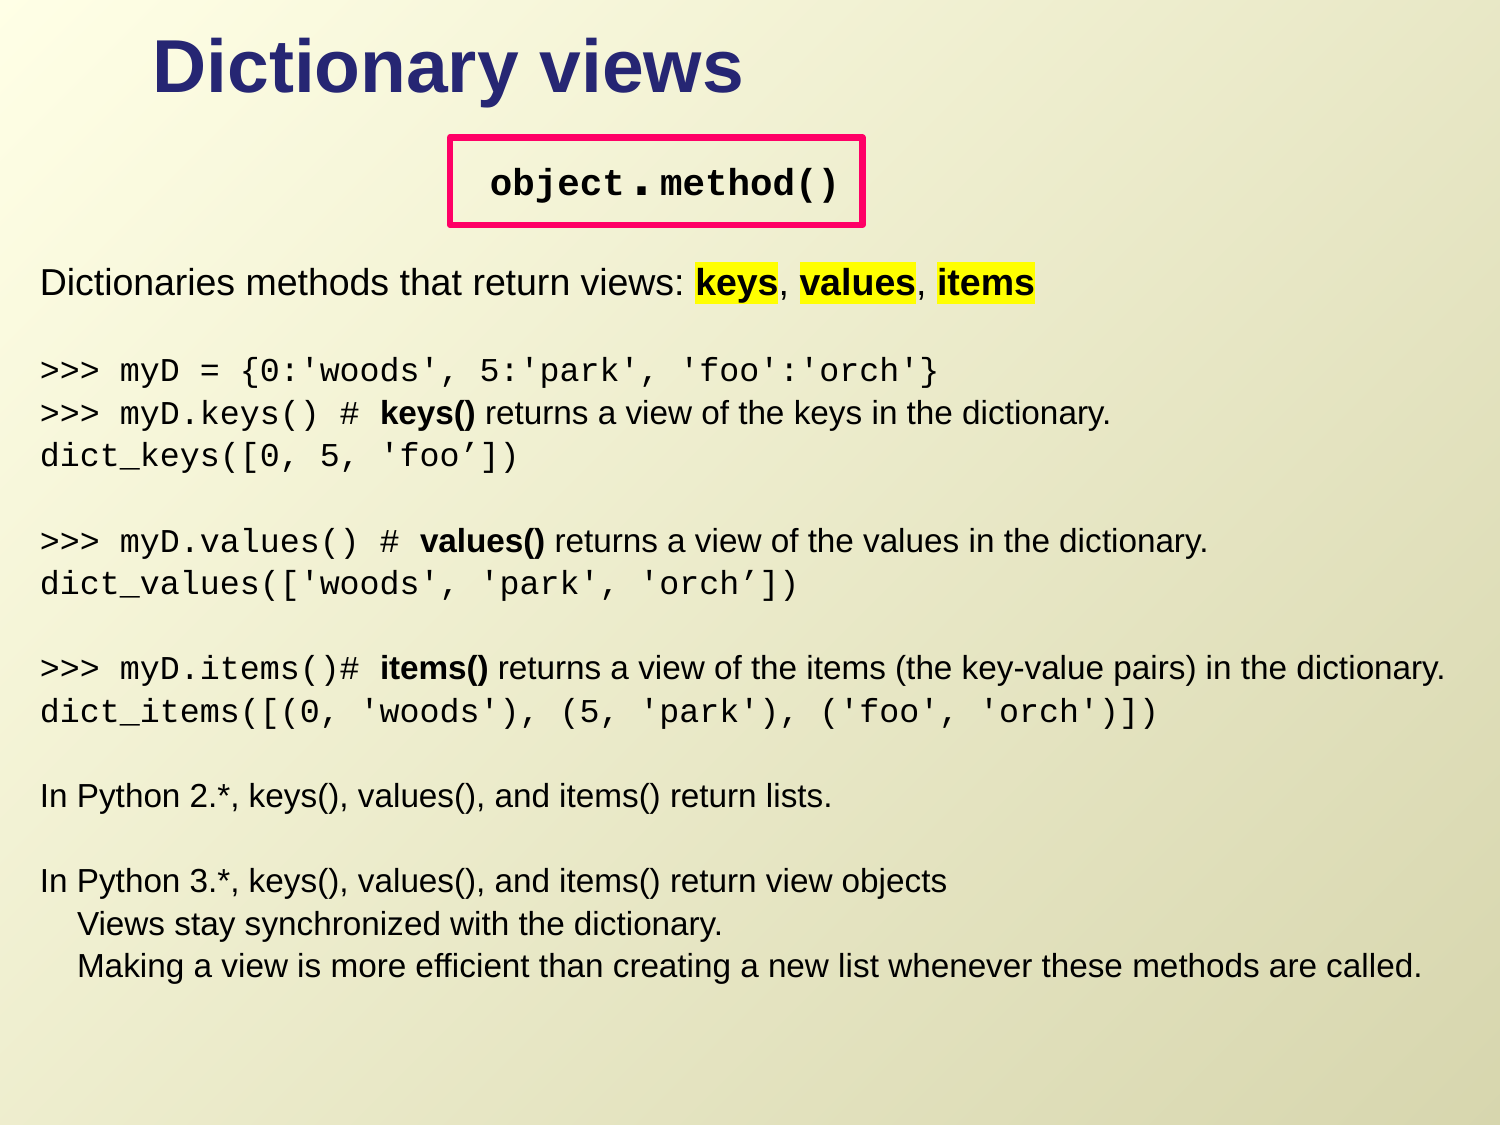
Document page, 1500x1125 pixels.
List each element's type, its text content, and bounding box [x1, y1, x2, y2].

title Dictionary views [137, 24, 1450, 100]
text_box [450, 137, 863, 225]
list object.method() Dictionaries methods that return views: keys, values, items >>> myD = {0:'woods', 5:'park', 'foo':'orch'} >>> myD.keys() # keys() returns a view of the keys in the dictionary. dict_keys([0, 5, 'foo’]) >>> myD.values() # values() returns a view of the values in the dictionary. dict_values(['woods', 'park', 'orch’]) >>> myD.items()# items() returns a view of the items (the key-value pairs) in the dictionary. dict_items([(0, 'woods'), (5, 'park'), ('foo', 'orch')]) In Python 2.*, keys(), values(), and items() return lists. In Python 3.*, keys(), values(), and items() return view objects Views stay synchronized with the dictionary. Making a view is more efficient than creating a new list whenever these methods are called. [24, 137, 1500, 1025]
